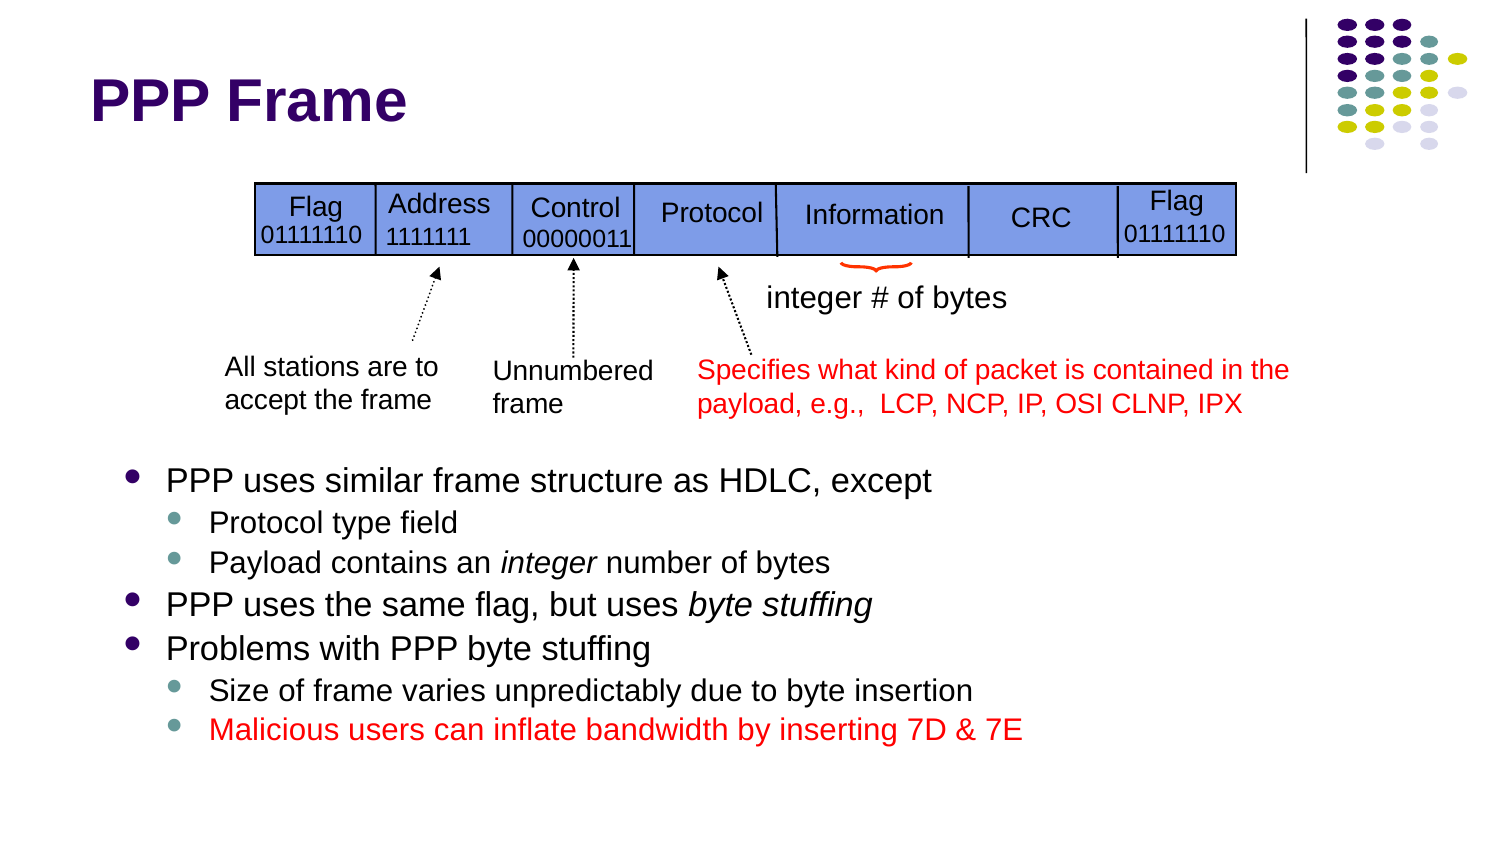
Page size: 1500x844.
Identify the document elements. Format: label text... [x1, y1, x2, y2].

list PPP uses similar frame structure as HDLC, except Protocol type field Payload contains an integer number of bytes PPP uses the same flag, but uses byte stuffing Problems with PPP byte stuffing Size of frame varies unpredictably due to byte insertion Malicious users can inflate bandwidth by inserting 7D & 7E [108, 455, 1264, 777]
title PPP Frame [75, 15, 1313, 141]
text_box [211, 176, 1313, 426]
